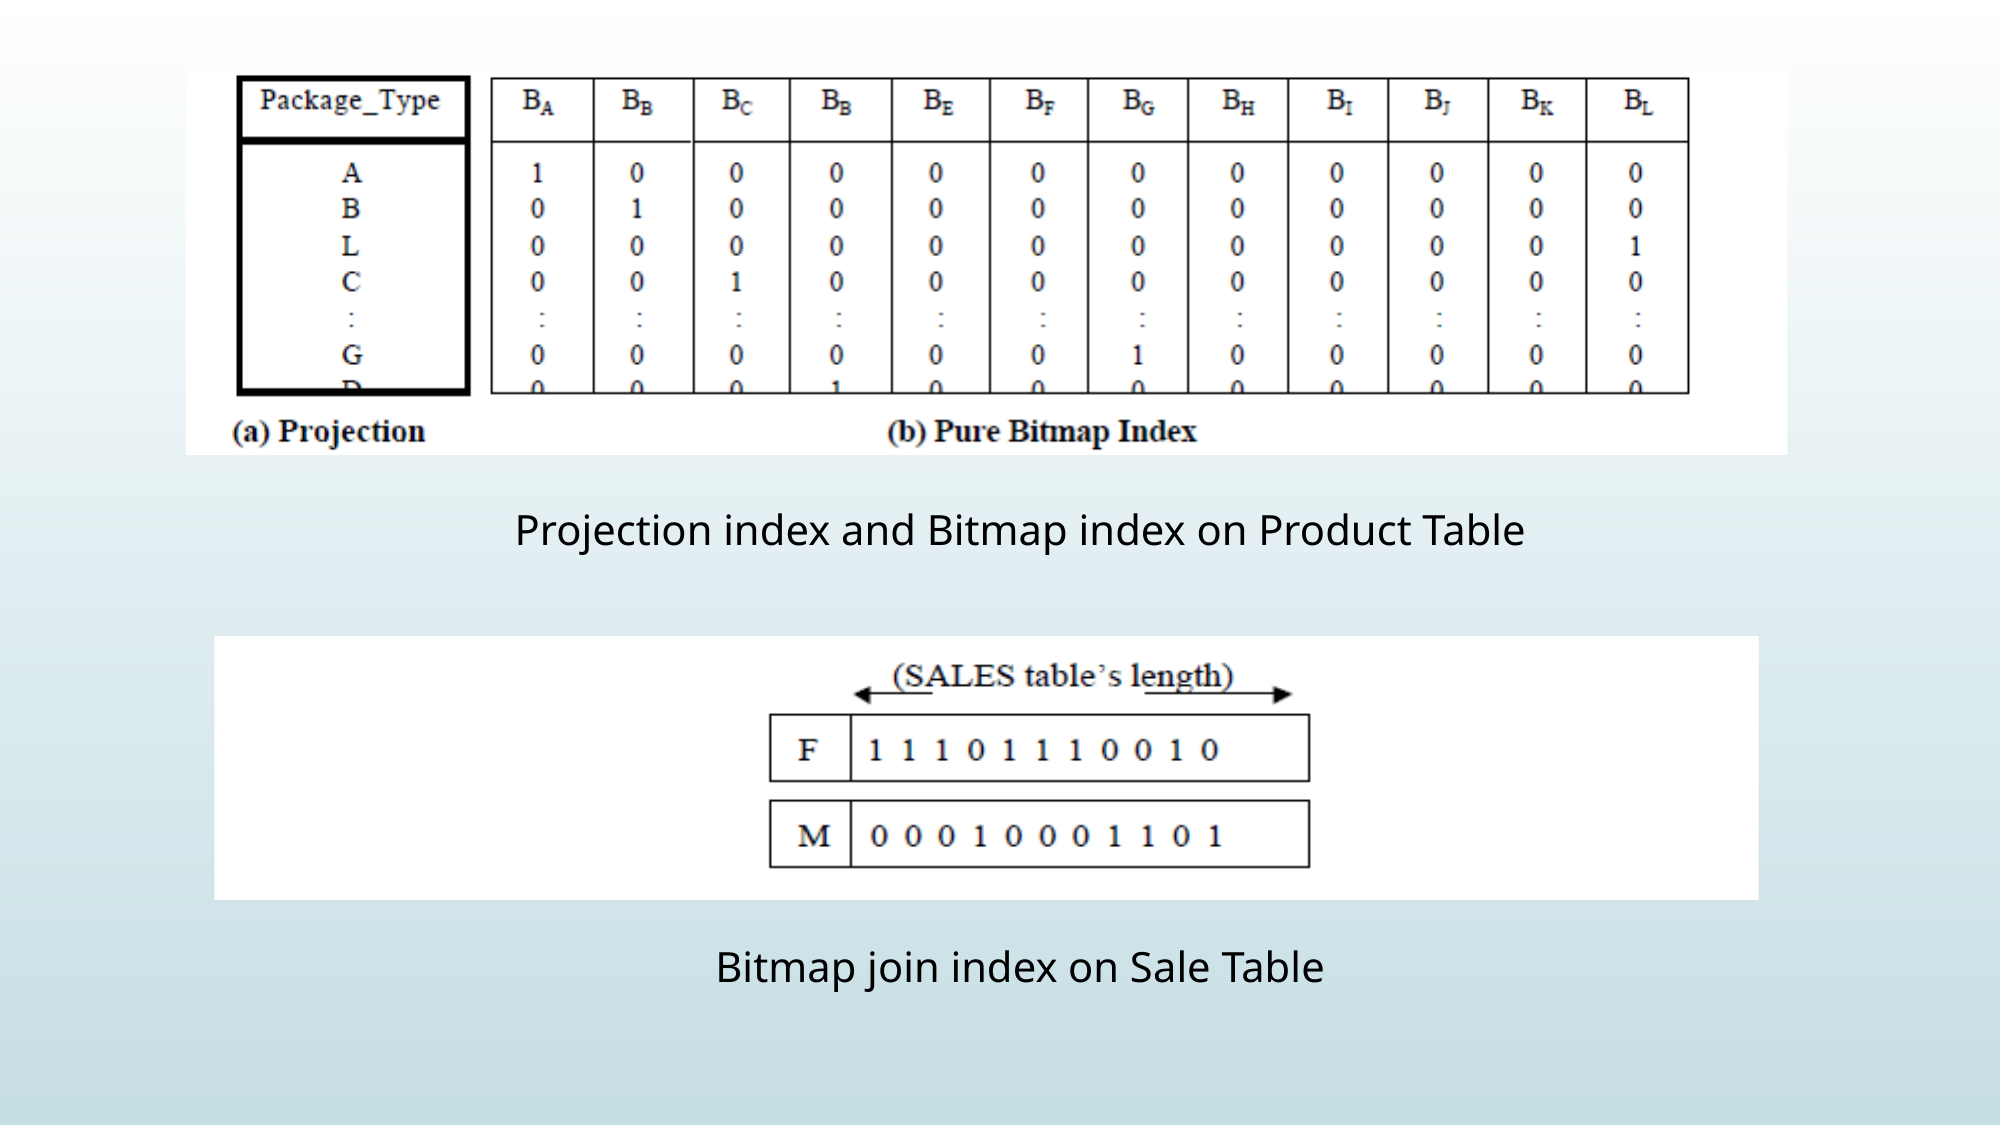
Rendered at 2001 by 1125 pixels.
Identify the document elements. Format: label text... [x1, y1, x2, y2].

picture [185, 69, 1788, 455]
text_box Bitmap join index on Sale Table [357, 933, 1683, 999]
picture [213, 635, 1759, 901]
text_box Projection index and Bitmap index on Product Table [355, 496, 1685, 562]
